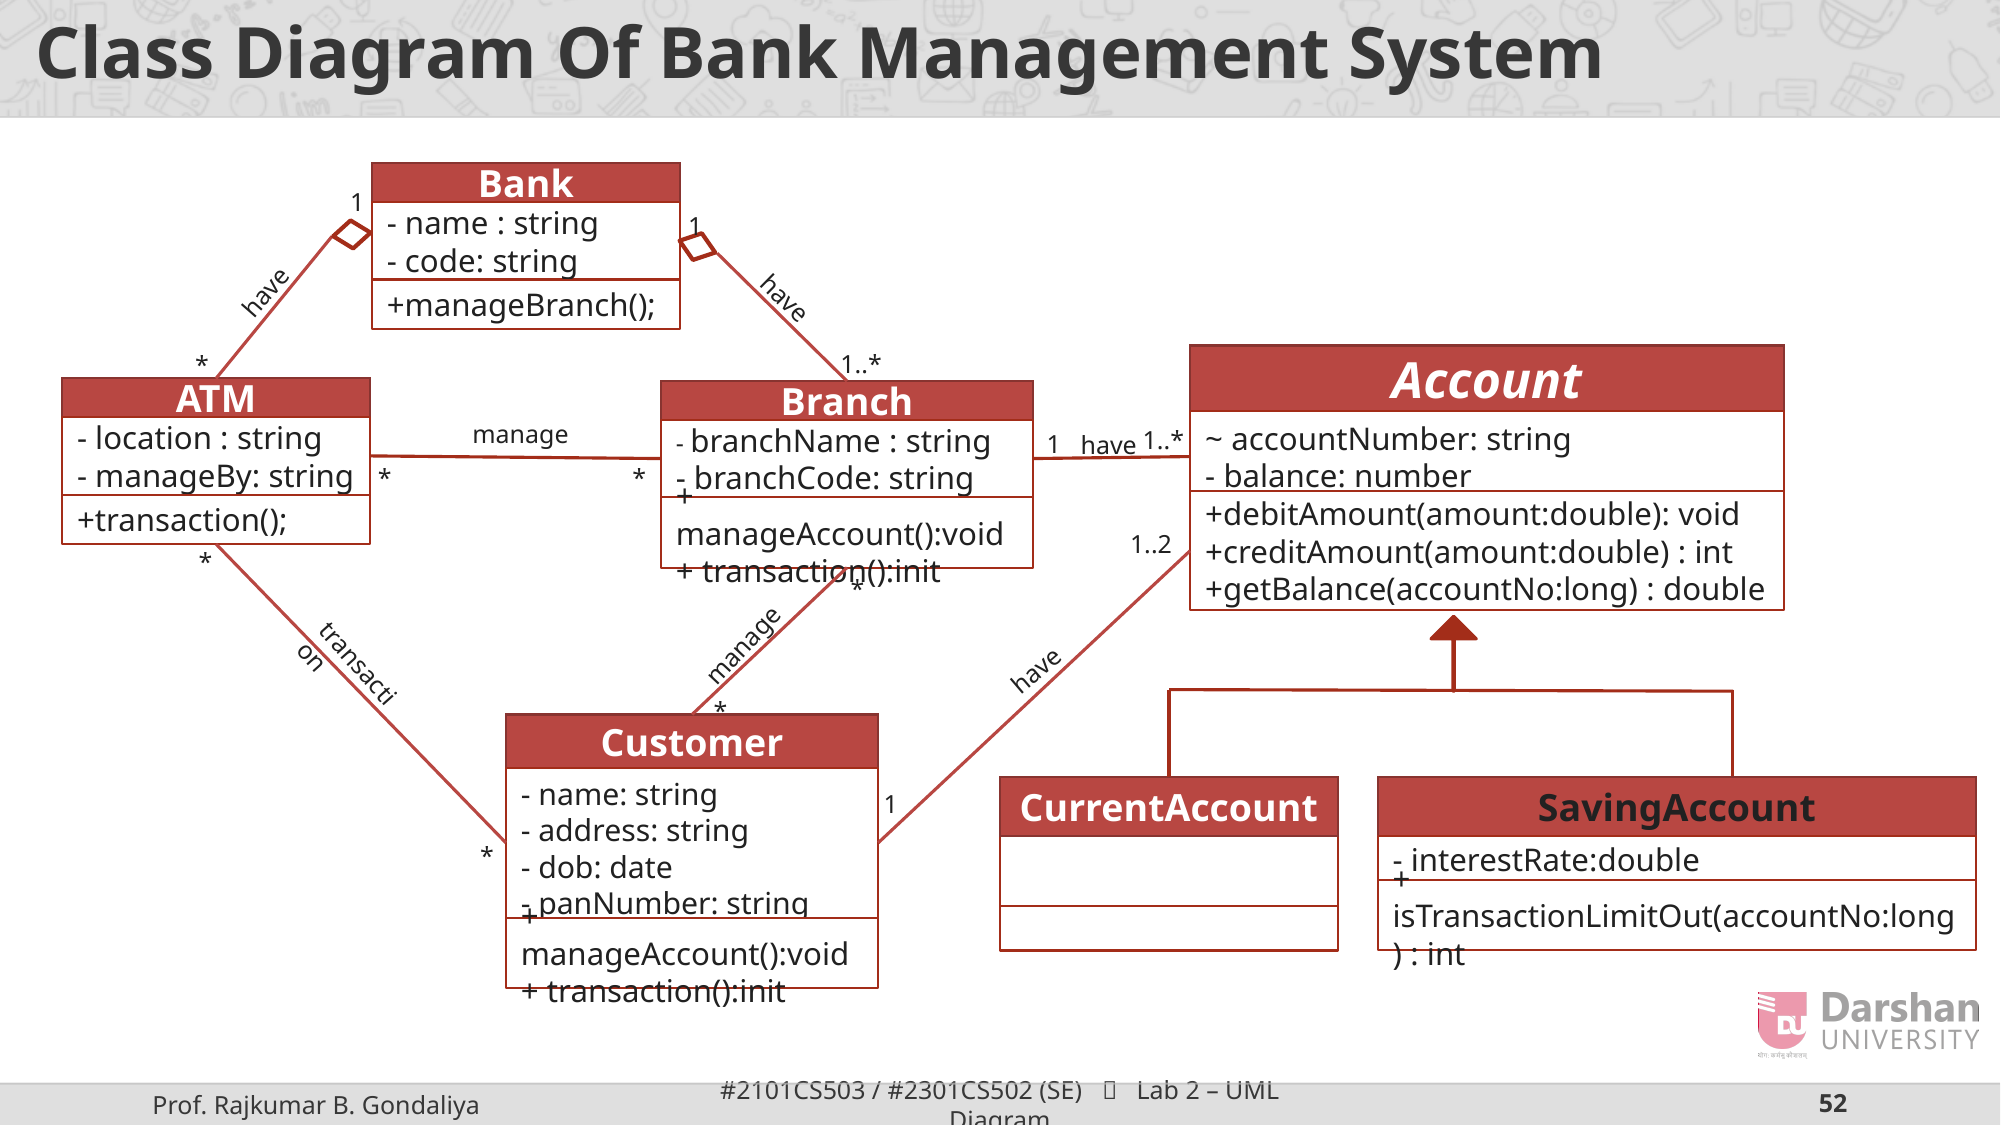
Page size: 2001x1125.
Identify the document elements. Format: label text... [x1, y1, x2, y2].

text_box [1190, 345, 1784, 611]
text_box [364, 411, 661, 501]
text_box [869, 521, 1191, 843]
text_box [62, 378, 370, 545]
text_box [673, 202, 915, 387]
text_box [660, 381, 1034, 568]
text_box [371, 163, 680, 330]
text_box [692, 566, 878, 734]
title Class Diagram Of Bank Management System [0, 0, 2000, 117]
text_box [505, 714, 879, 988]
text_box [1032, 417, 1233, 467]
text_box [181, 179, 379, 388]
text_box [184, 538, 508, 879]
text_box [999, 616, 1977, 951]
text_box turn off / shut-down [1758, 992, 1979, 1059]
